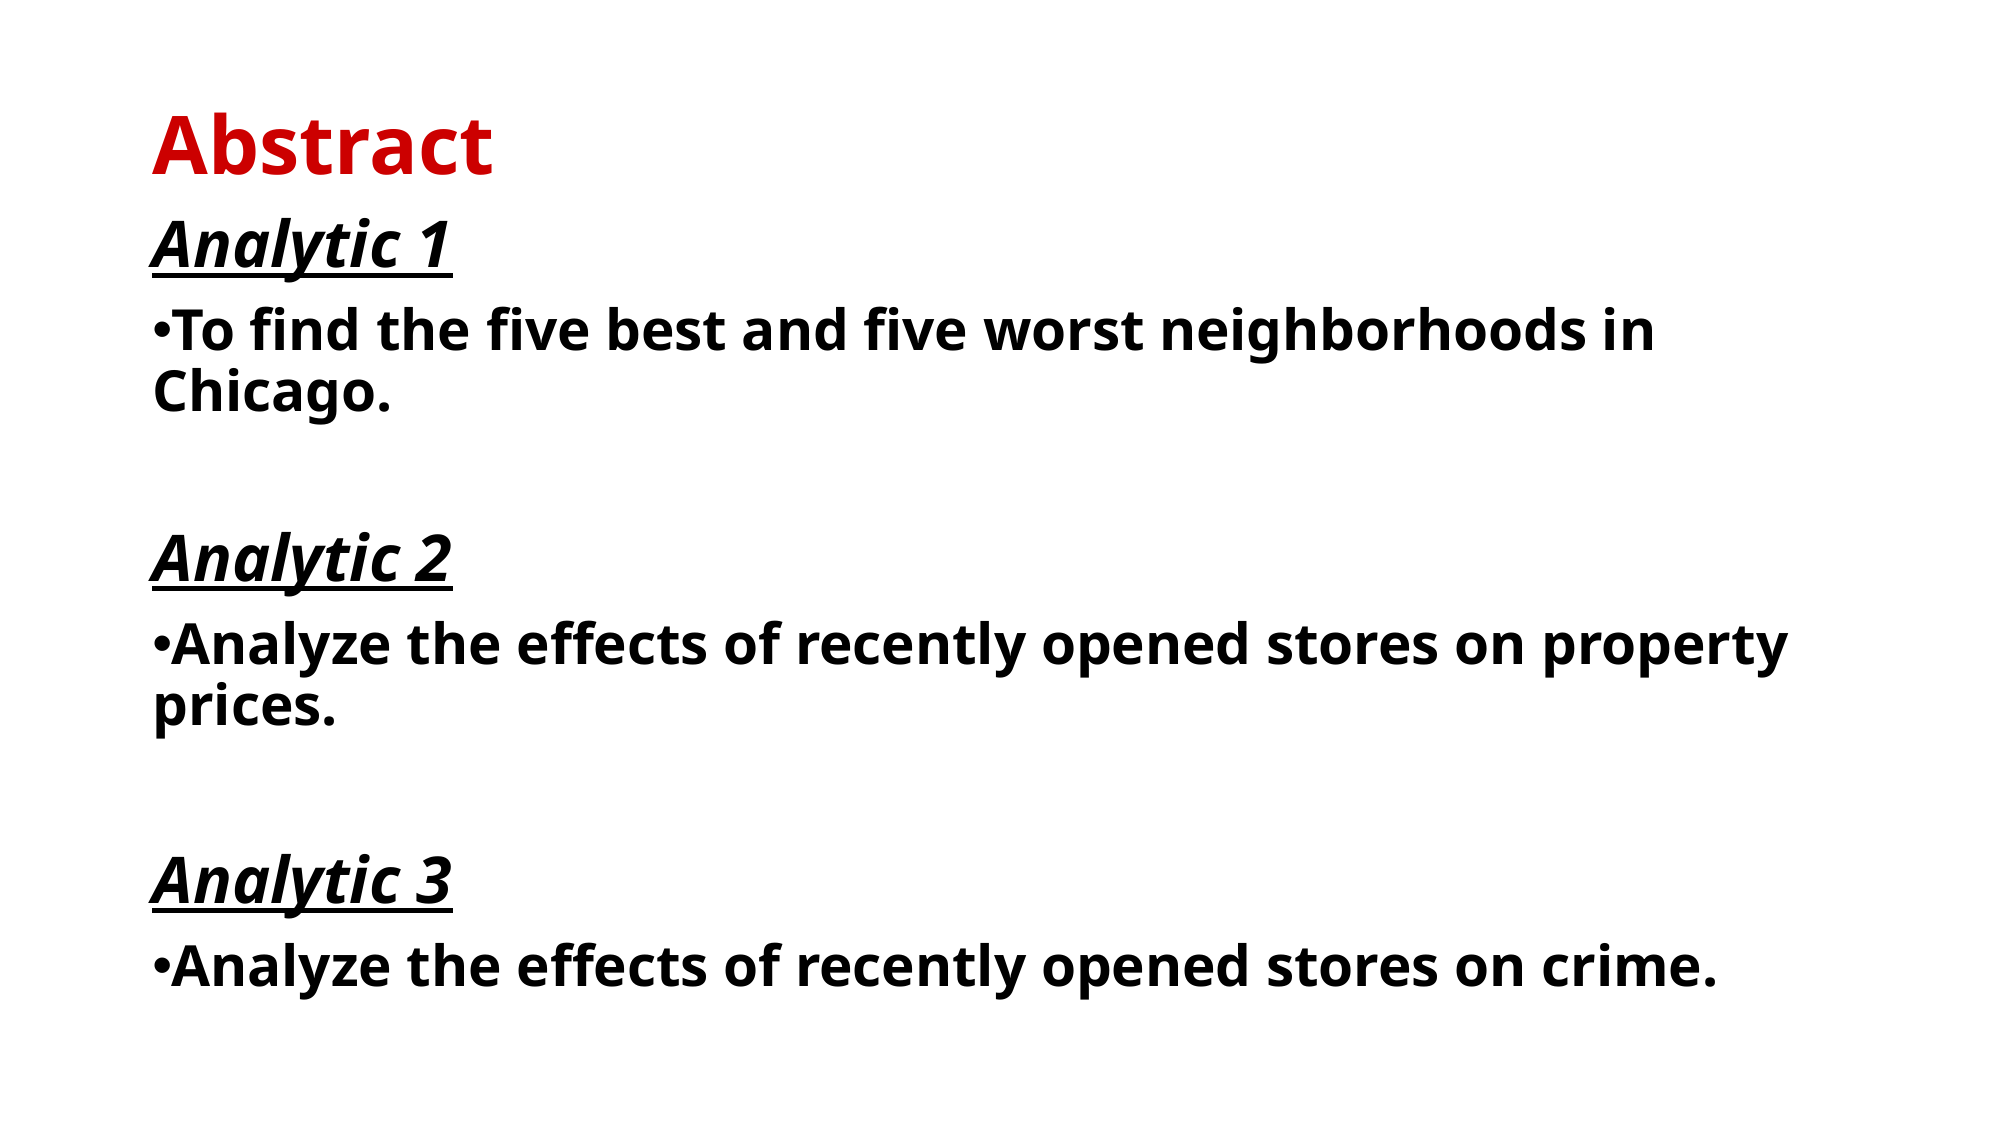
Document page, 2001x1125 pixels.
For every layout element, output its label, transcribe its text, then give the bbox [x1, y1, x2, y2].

list Abstract Analytic 1 To find the five best and five worst neighborhoods in Chicago. Analytic 2 Analyze the effects of recently opened stores on property prices. Analytic 3 Analyze the effects of recently opened stores on crime. [137, 97, 1863, 1014]
